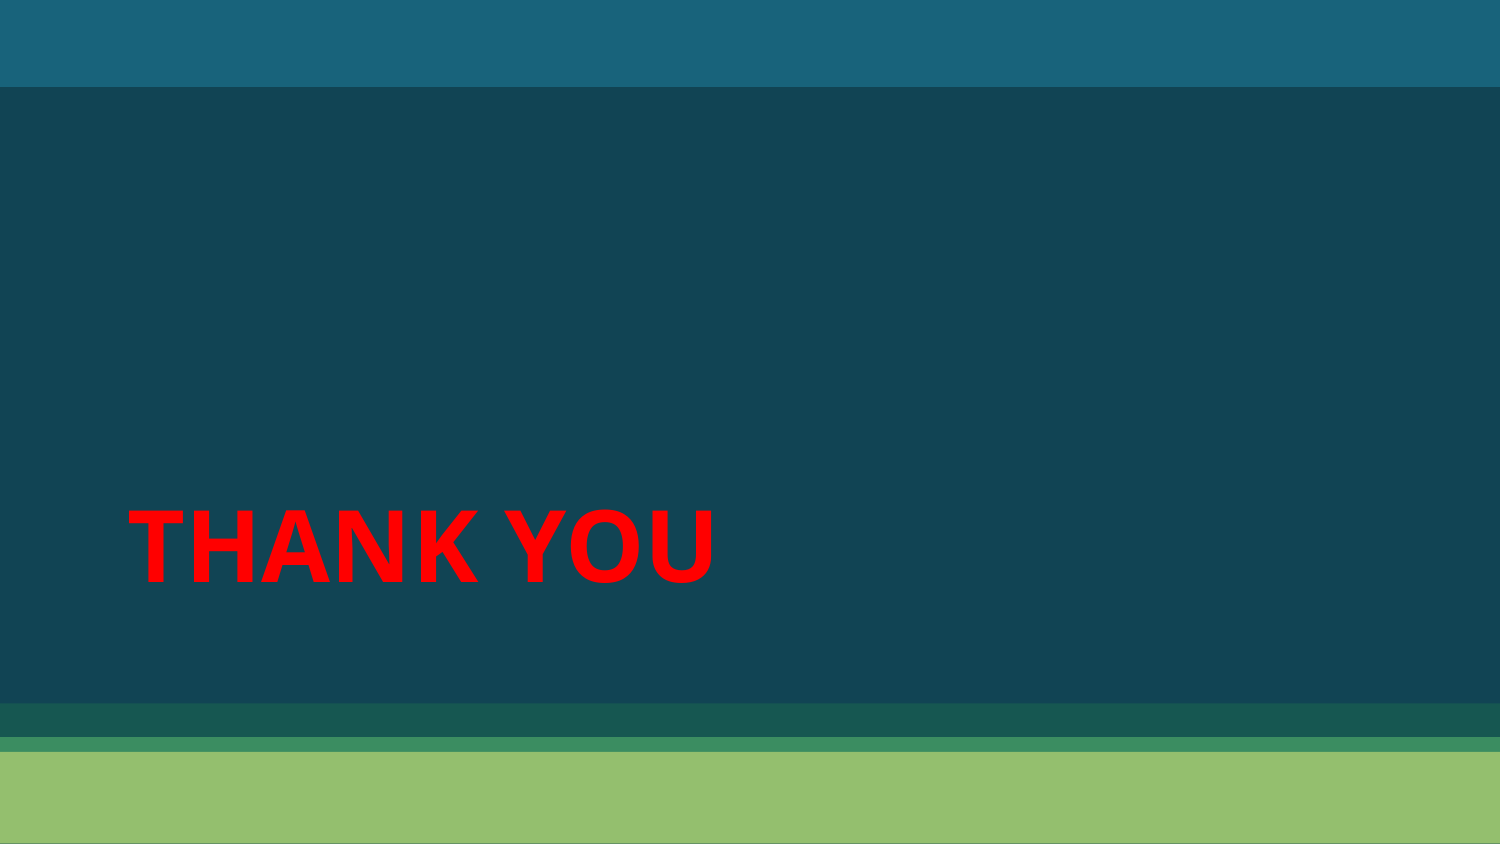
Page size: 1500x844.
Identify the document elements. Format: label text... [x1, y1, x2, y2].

title THANK YOU [112, 426, 1066, 617]
